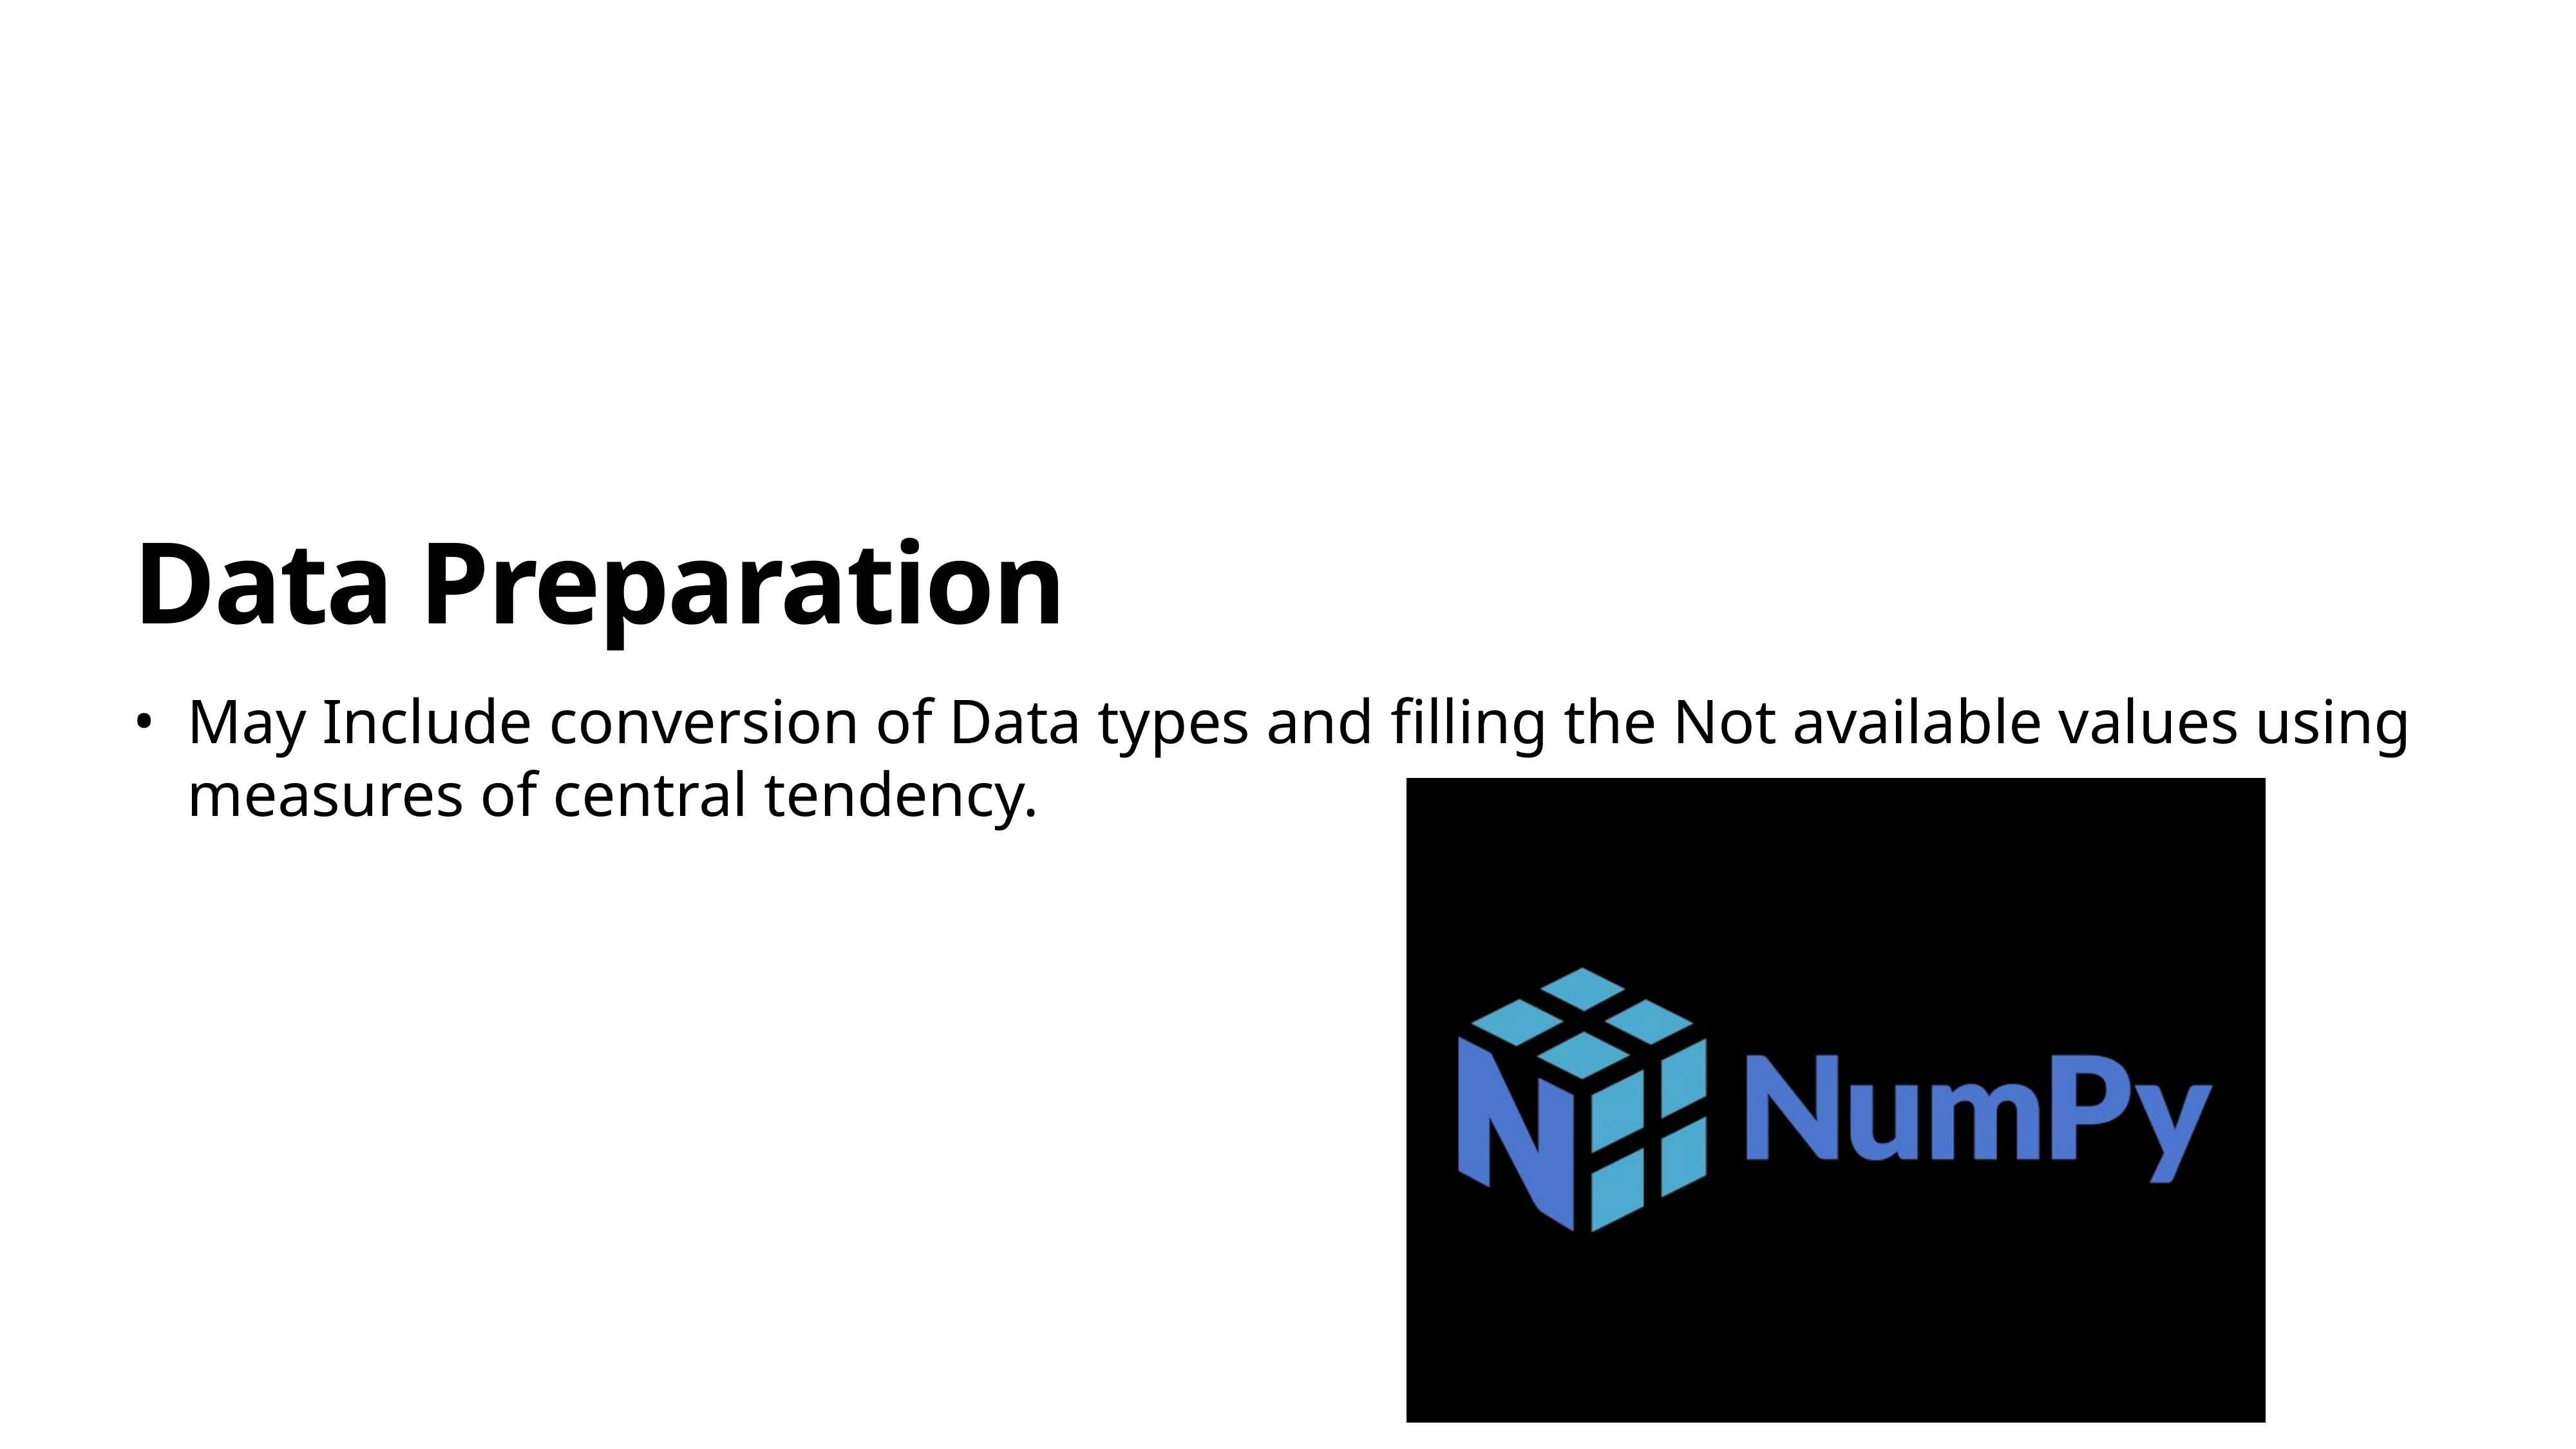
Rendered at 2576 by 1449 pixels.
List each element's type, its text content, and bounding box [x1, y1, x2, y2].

picture [1406, 778, 2266, 1423]
title Data Preparation [127, 158, 2449, 651]
list May Include conversion of Data types and filling the Not available values using measures of central tendency. [127, 677, 2449, 1045]
